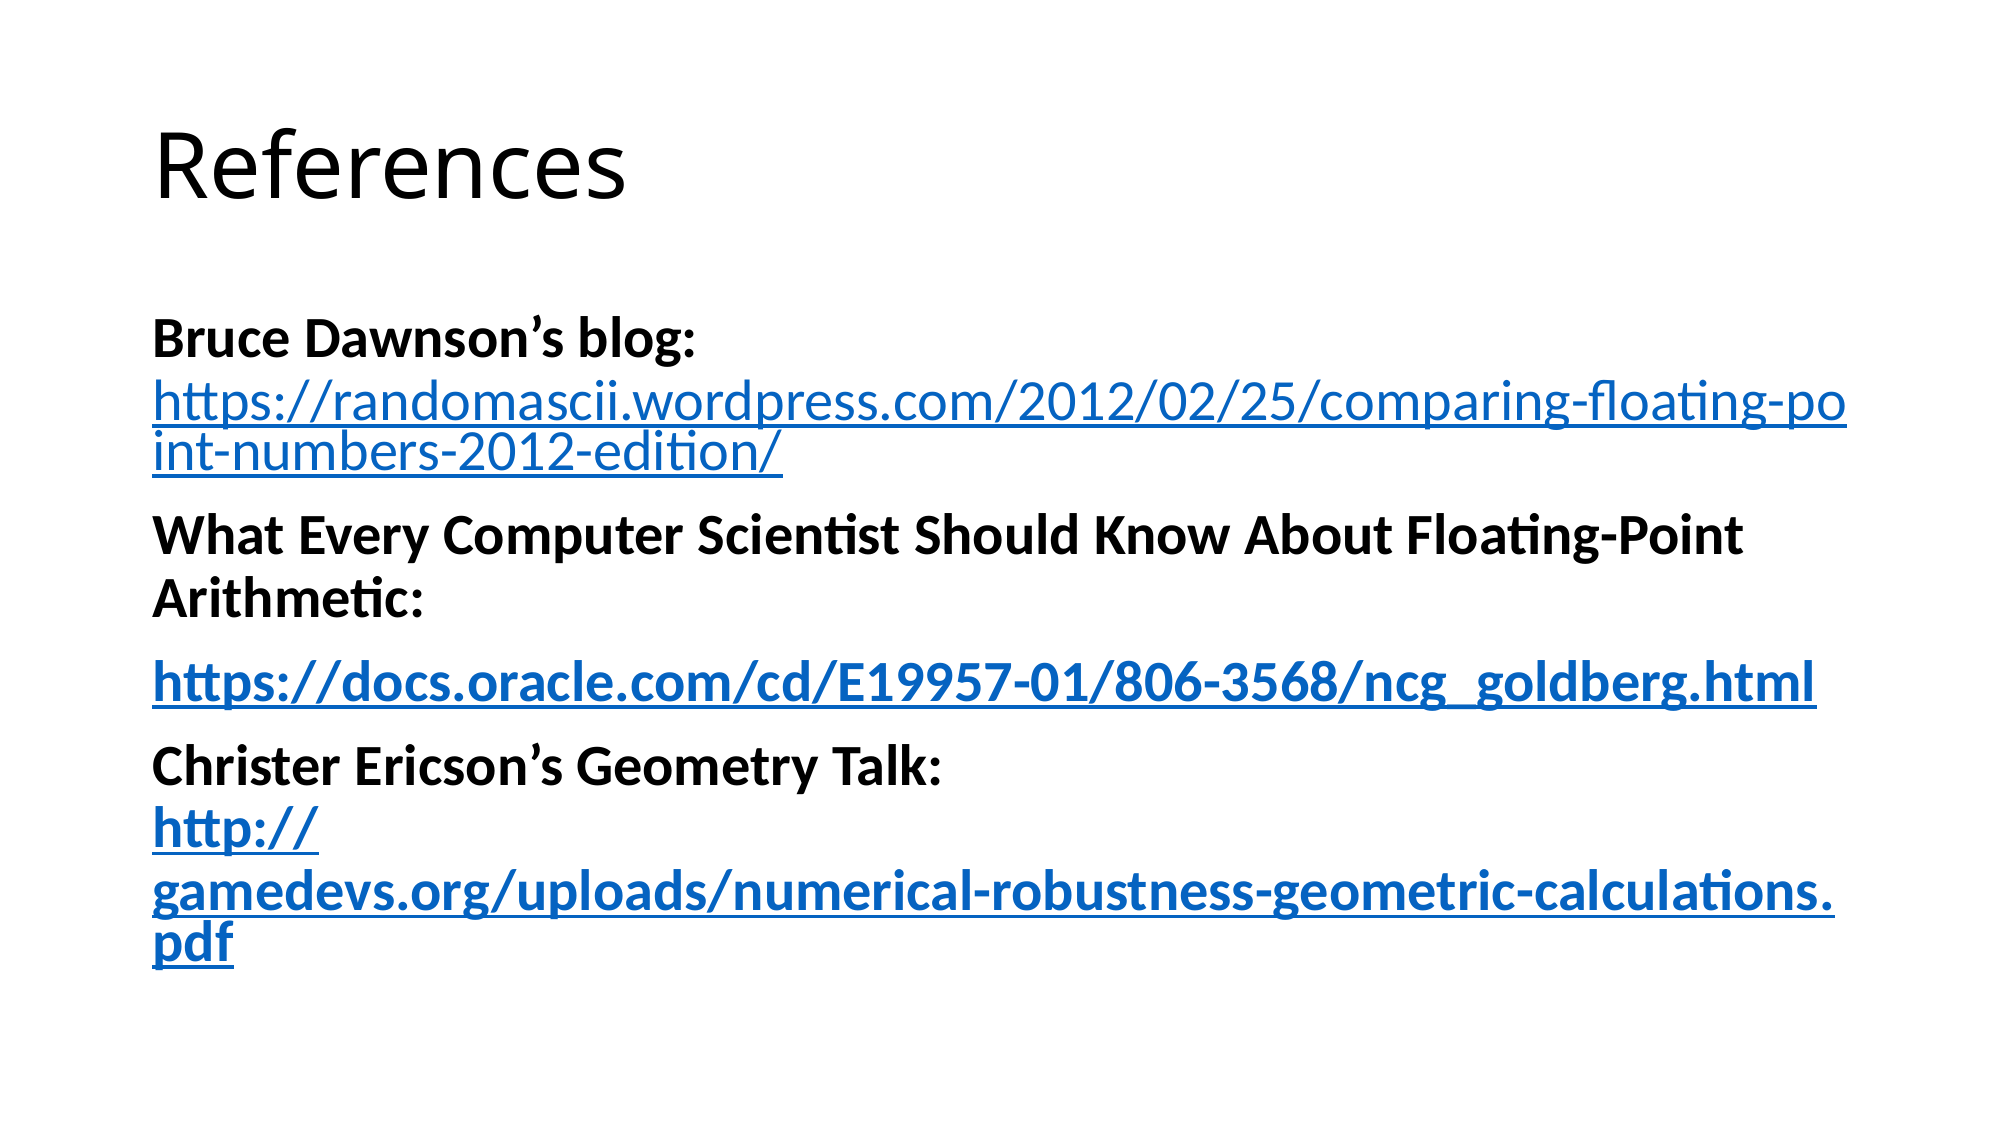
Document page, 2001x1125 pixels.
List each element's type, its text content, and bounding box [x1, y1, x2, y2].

list Bruce Dawnson’s blog: https://randomascii.wordpress.com/2012/02/25/comparing-floating-point-numbers-2012-edition/ What Every Computer Scientist Should Know About Floating-Point Arithmetic: https://docs.oracle.com/cd/E19957-01/806-3568/ncg_goldberg.html Christer Ericson’s Geometry Talk: http://gamedevs.org/uploads/numerical-robustness-geometric-calculations.pdf [137, 299, 1863, 1014]
title References [137, 59, 1863, 278]
